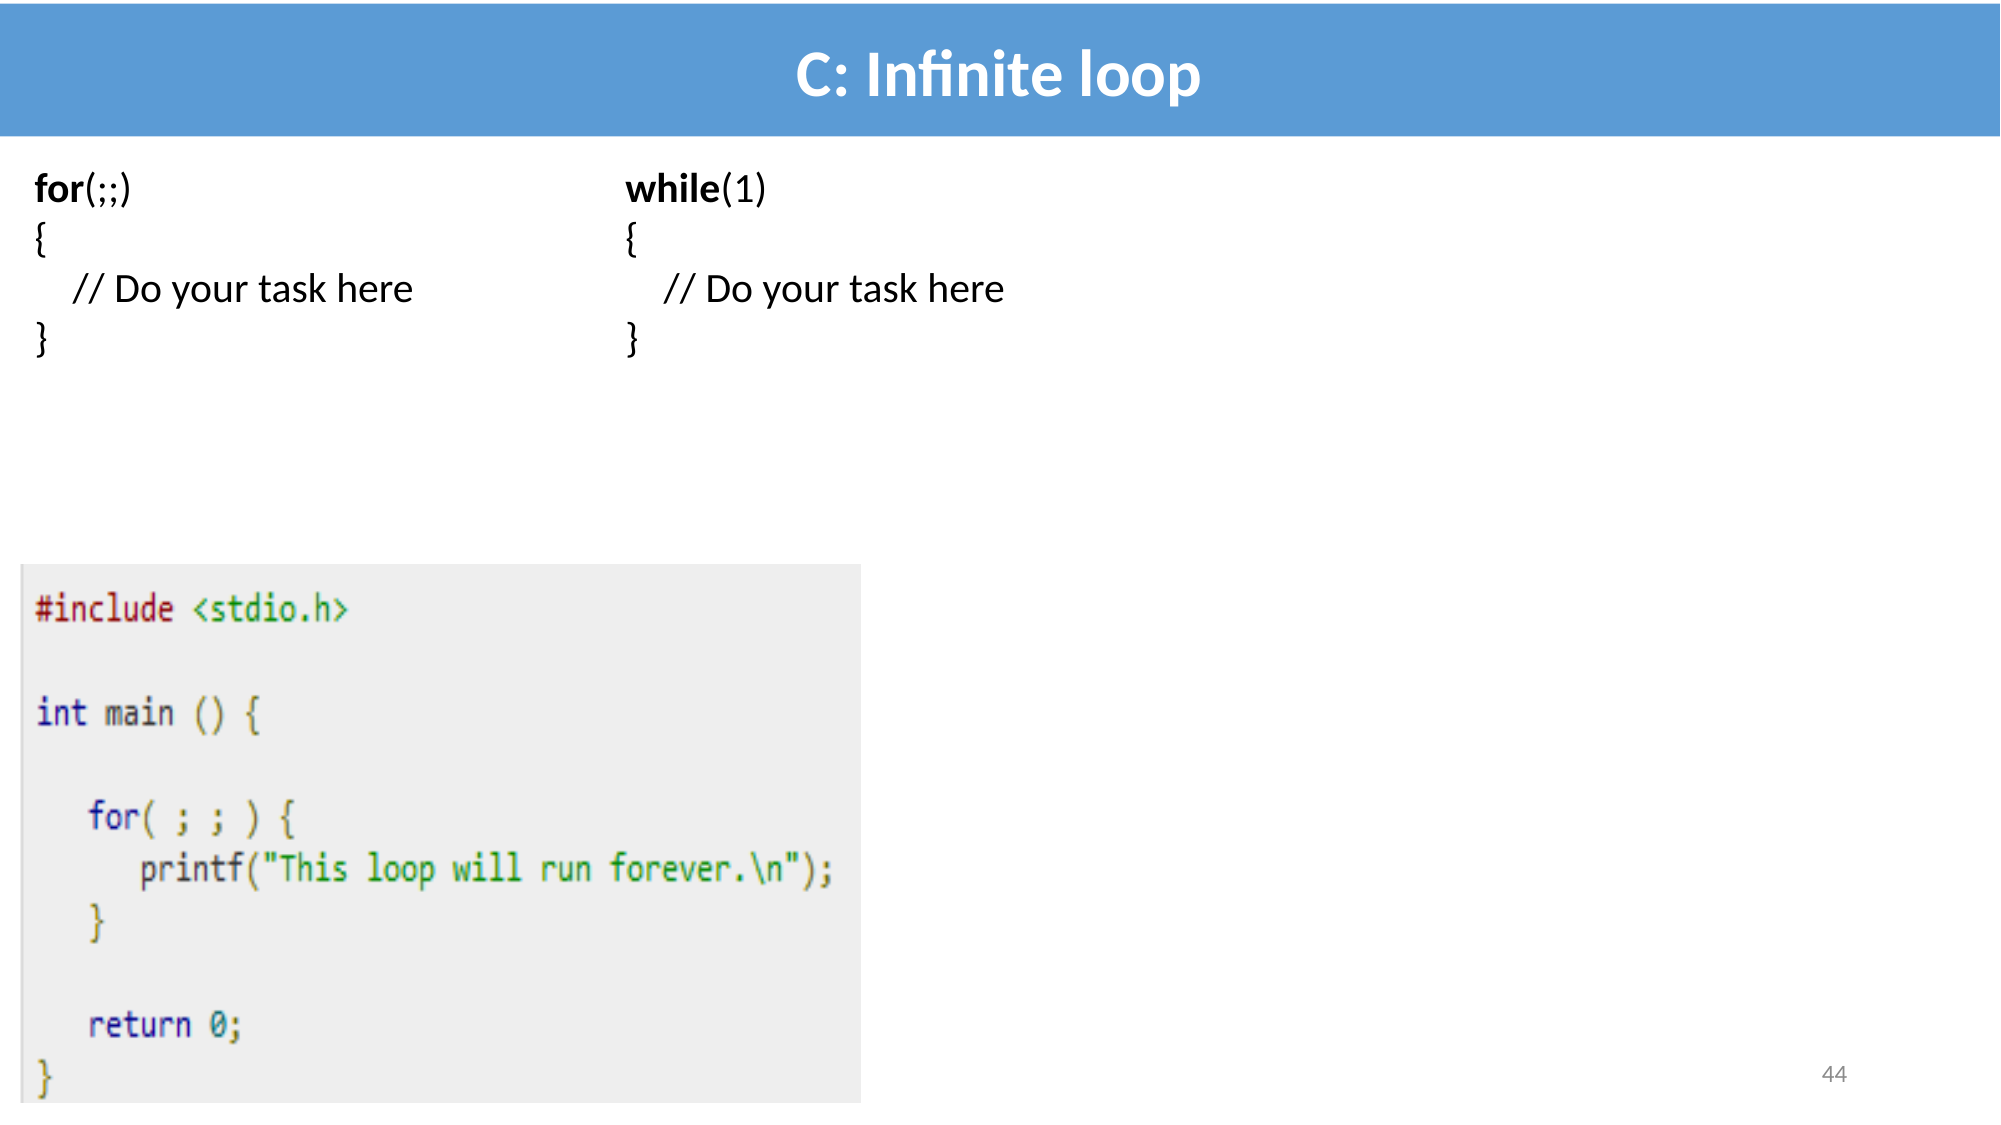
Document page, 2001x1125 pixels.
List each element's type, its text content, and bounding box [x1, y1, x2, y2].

text_box for(;;) { // Do your task here } [19, 153, 513, 369]
slide_number 44 [1412, 1042, 1863, 1103]
picture [19, 564, 861, 1103]
text_box C: Infinite loop [0, 3, 2000, 137]
text_box while(1) { // Do your task here } [610, 153, 1611, 369]
